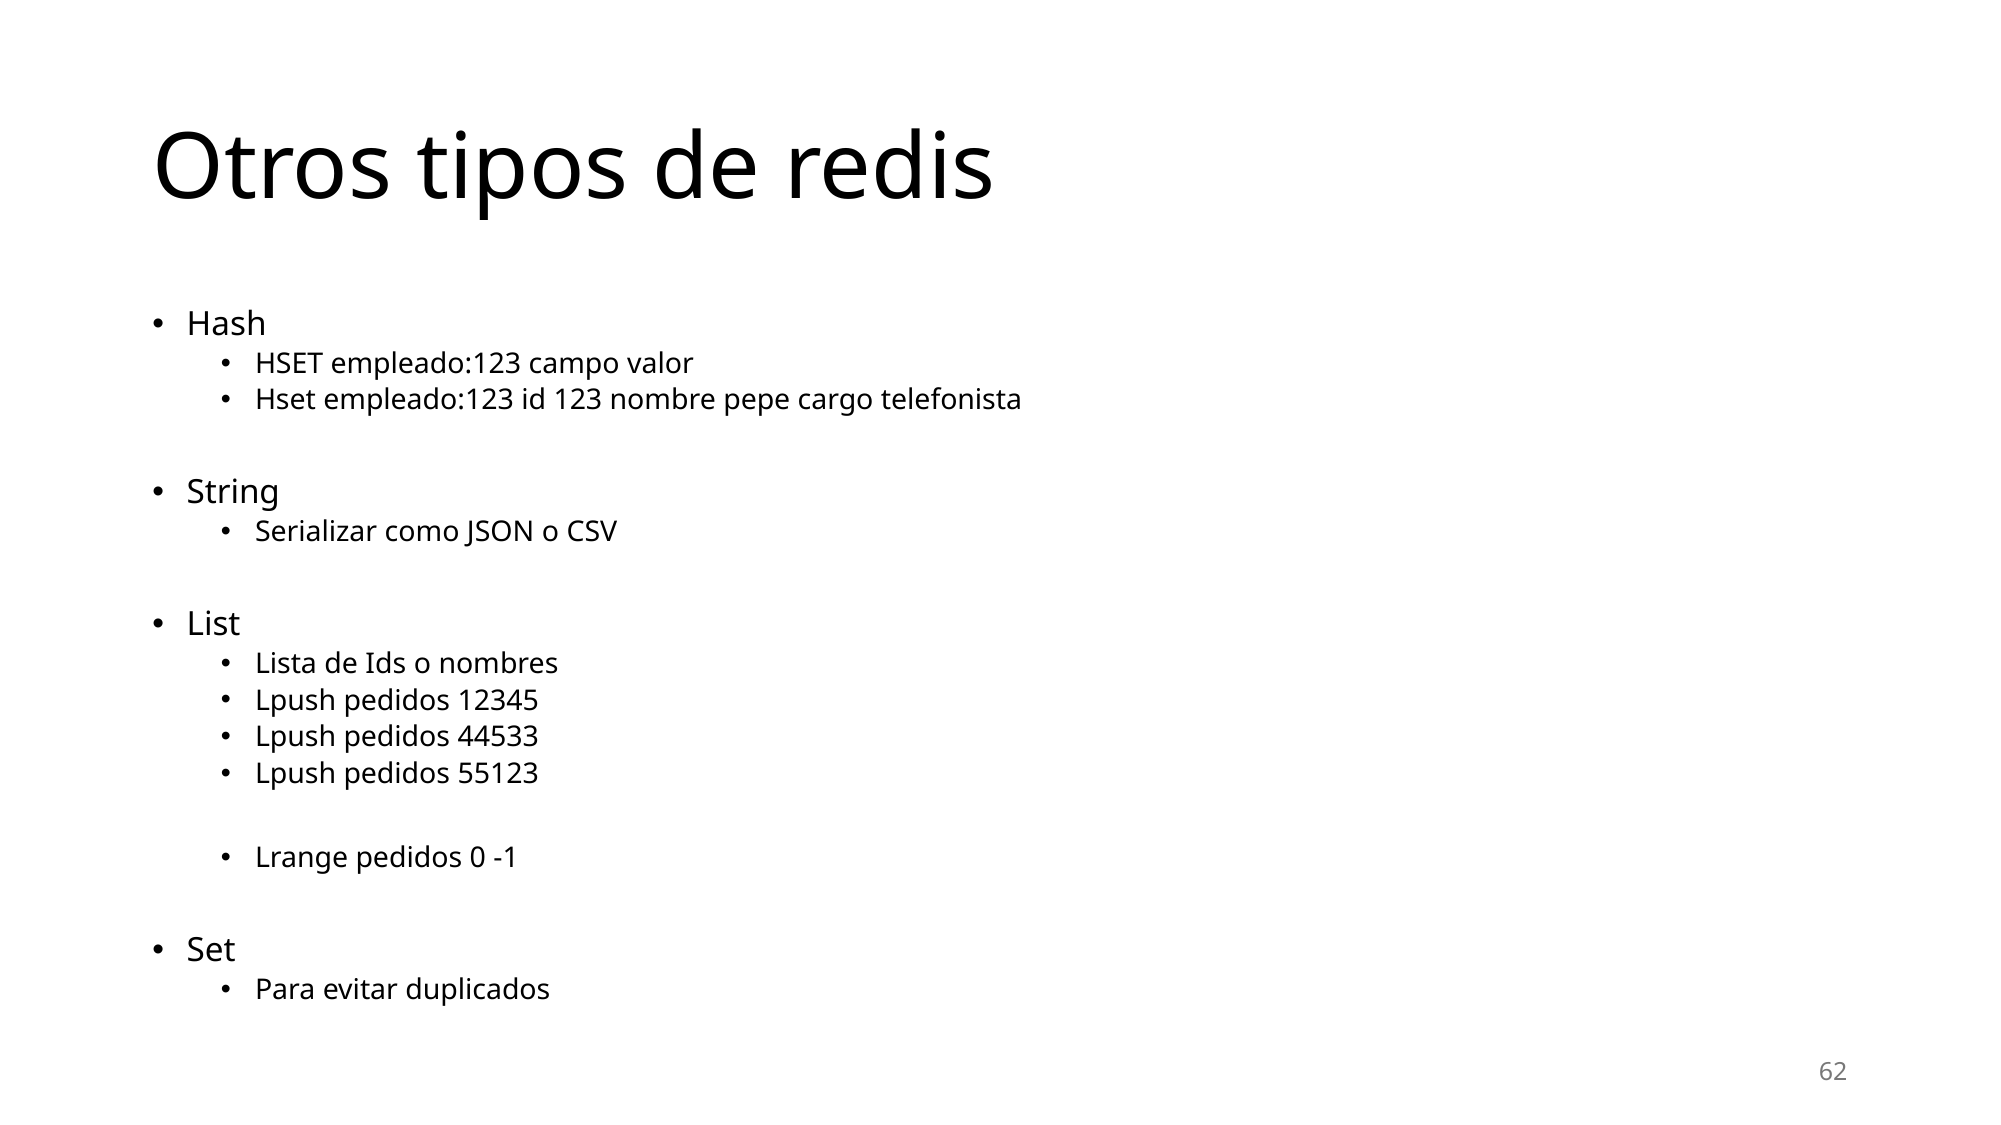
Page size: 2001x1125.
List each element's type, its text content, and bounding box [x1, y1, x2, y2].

list Hash HSET empleado:123 campo valor Hset empleado:123 id 123 nombre pepe cargo telefonista String Serializar como JSON o CSV List Lista de Ids o nombres Lpush pedidos 12345 Lpush pedidos 44533 Lpush pedidos 55123 Lrange pedidos 0 -1 Set Para evitar duplicados [137, 299, 1863, 1014]
title Otros tipos de redis [137, 59, 1863, 278]
slide_number 62 [1412, 1042, 1863, 1103]
